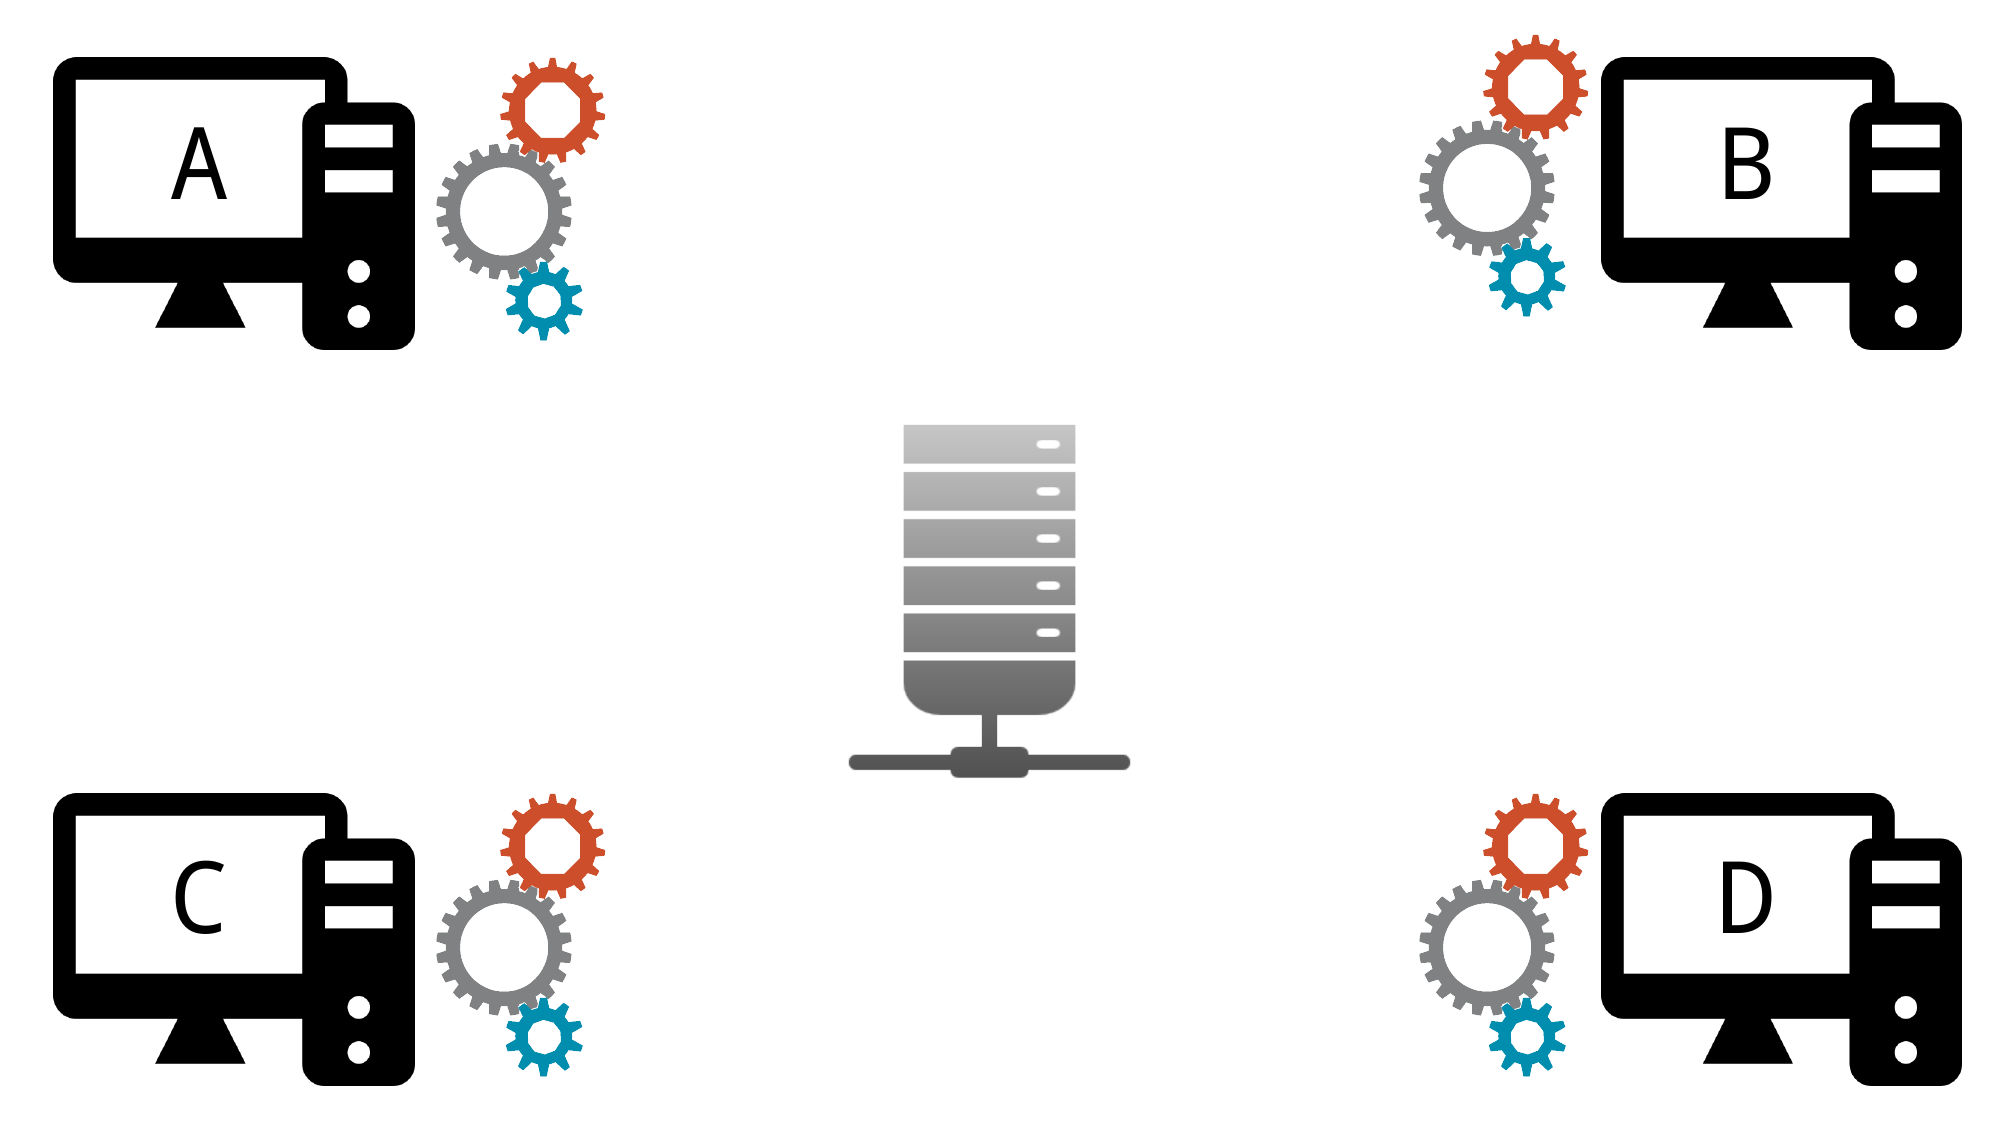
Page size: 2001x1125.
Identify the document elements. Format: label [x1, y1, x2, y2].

picture [1378, 769, 1962, 1110]
picture [794, 392, 1195, 794]
picture [1378, 10, 1962, 350]
list [53, 57, 395, 350]
picture [53, 769, 669, 1110]
picture [395, 33, 669, 374]
